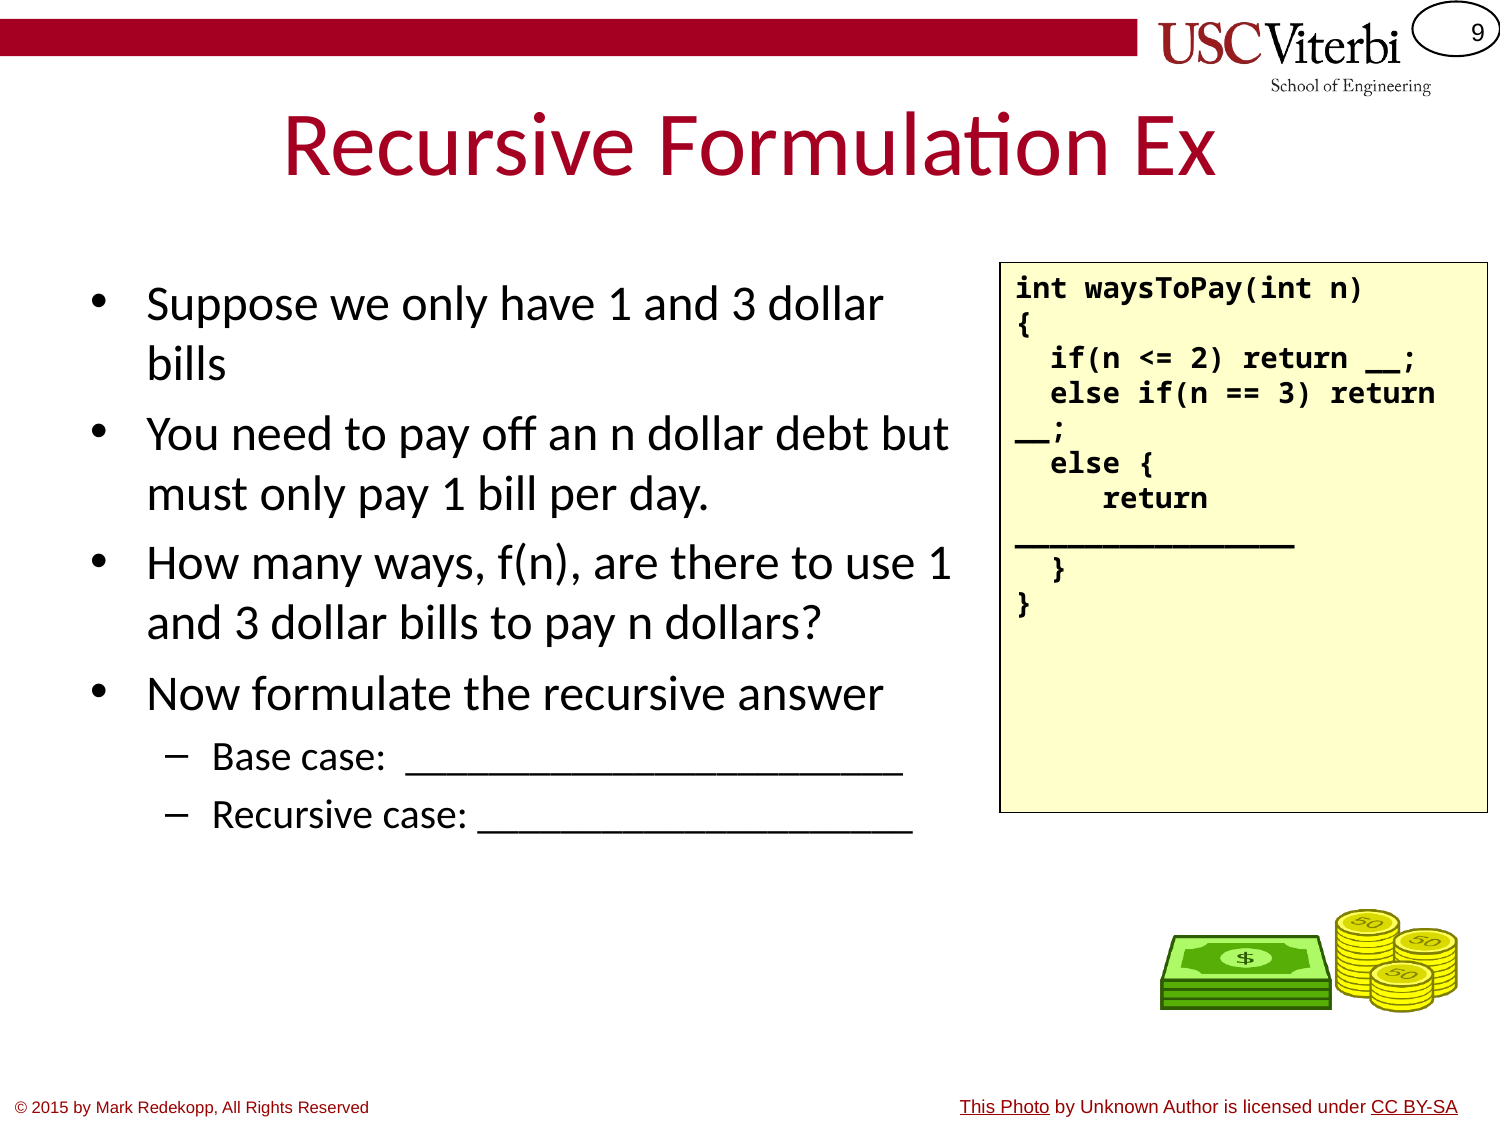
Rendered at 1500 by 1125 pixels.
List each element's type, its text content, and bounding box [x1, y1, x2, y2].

picture [1425, 50, 1463, 119]
picture [1414, 3, 1463, 55]
list Suppose we only have 1 and 3 dollar bills You need to pay off an n dollar debt but must only pay 1 bill per day. How many ways, f(n), are there to use 1 and 3 dollar bills to pay n dollars? Now formulate the recursive answer Base case: ________________________ Recursive case: _____________________ [75, 262, 980, 1005]
title Recursive Formulation Ex [75, 45, 1425, 233]
picture [1125, 0, 1447, 45]
text_box int waysToPay(int n) { if(n <= 2) return __; else if(n == 3) return __; else { return ________________ } } [999, 262, 1488, 813]
text_box This Photo by Unknown Author is licensed under CC BY-SA [837, 1087, 1500, 1125]
picture [1149, 754, 1468, 1073]
